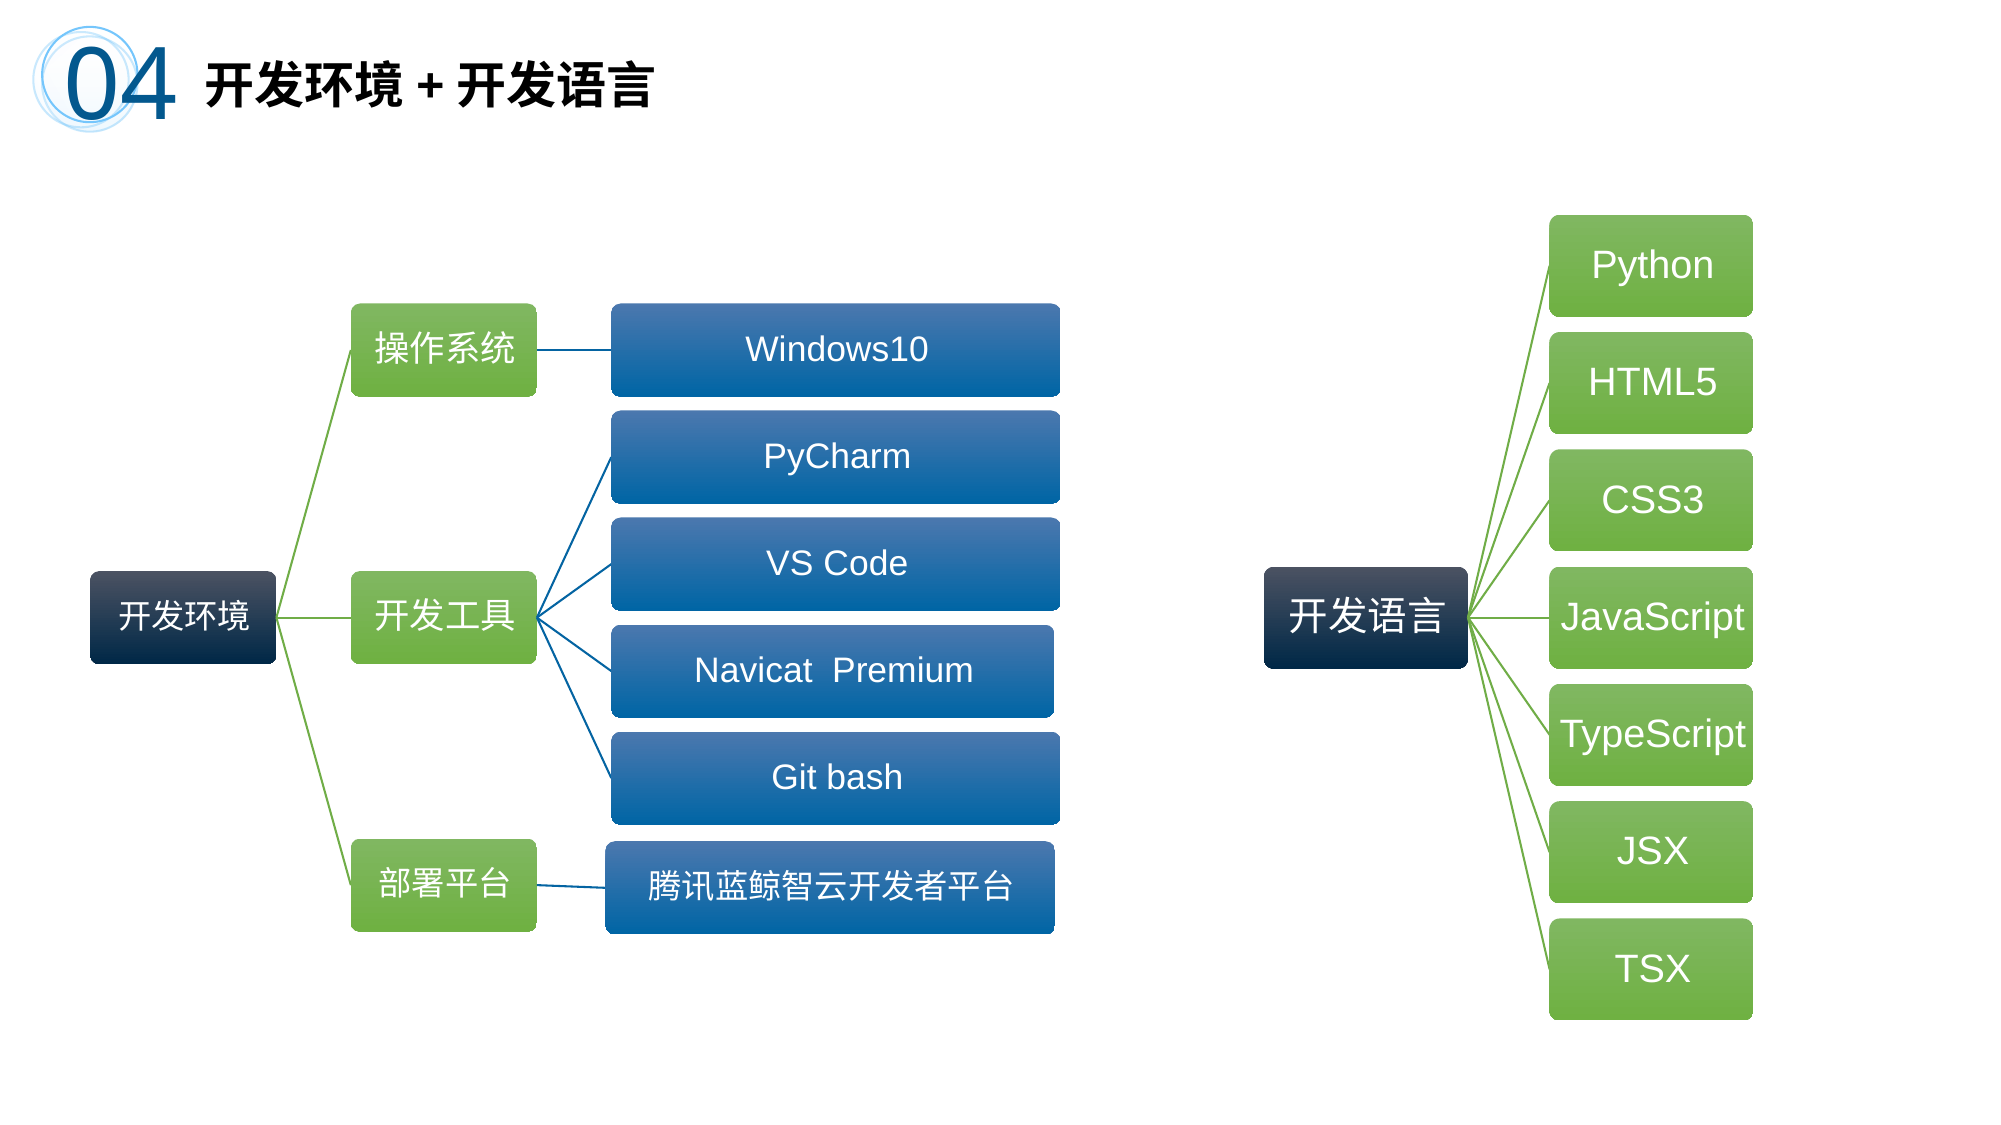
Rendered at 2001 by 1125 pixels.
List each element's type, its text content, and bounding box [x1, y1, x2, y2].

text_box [33, 26, 138, 132]
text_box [1125, 214, 1892, 1021]
text_box 开发环境+开发语言 [193, 46, 925, 121]
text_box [90, 158, 1061, 1077]
text_box 04 [48, 11, 193, 147]
